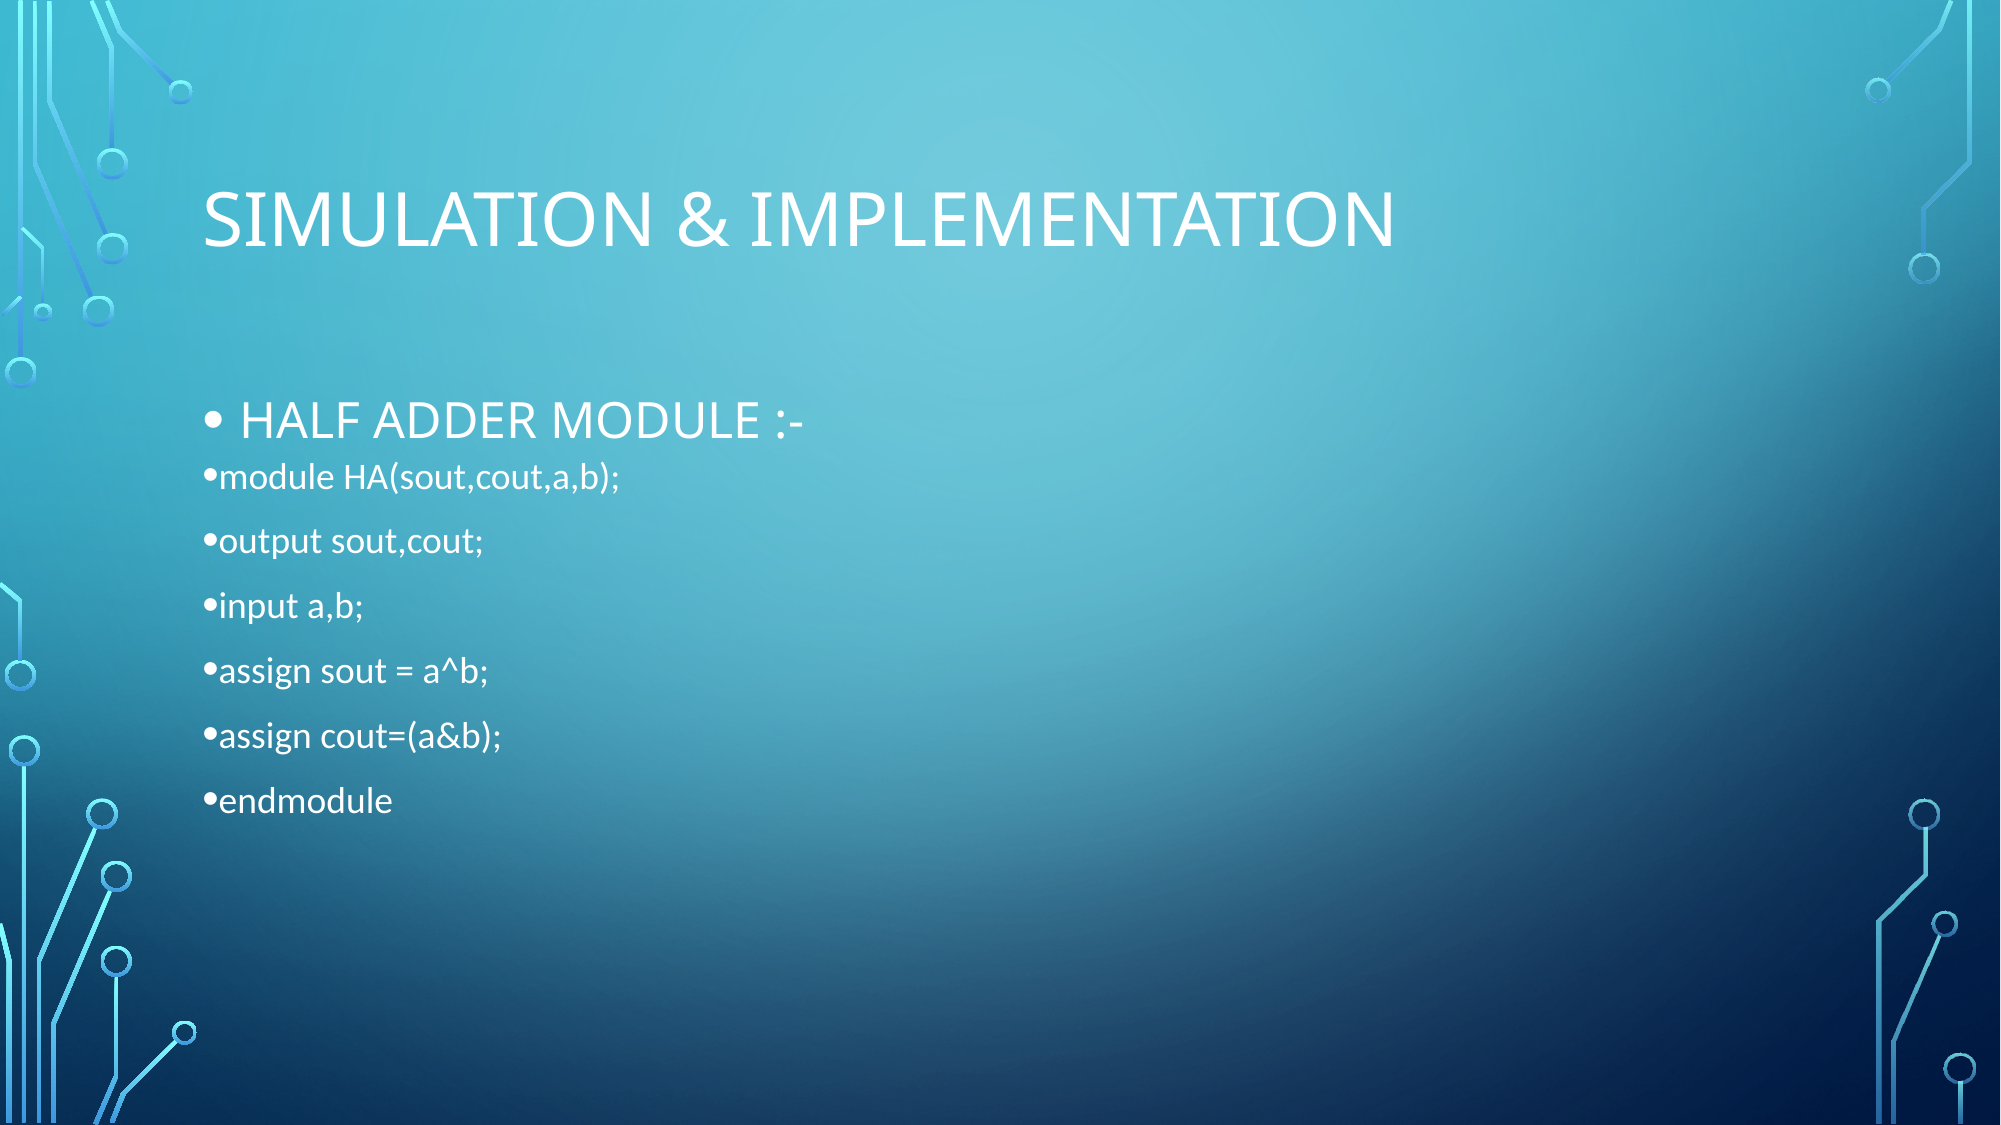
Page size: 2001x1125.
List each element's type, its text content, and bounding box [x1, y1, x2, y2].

list HALF ADDER MODULE :- module HA(sout,cout,a,b); output sout,cout; input a,b; assign sout = a^b; assign cout=(a&b); endmodule [187, 369, 1813, 950]
title Simulation & implementation [187, 101, 1813, 344]
